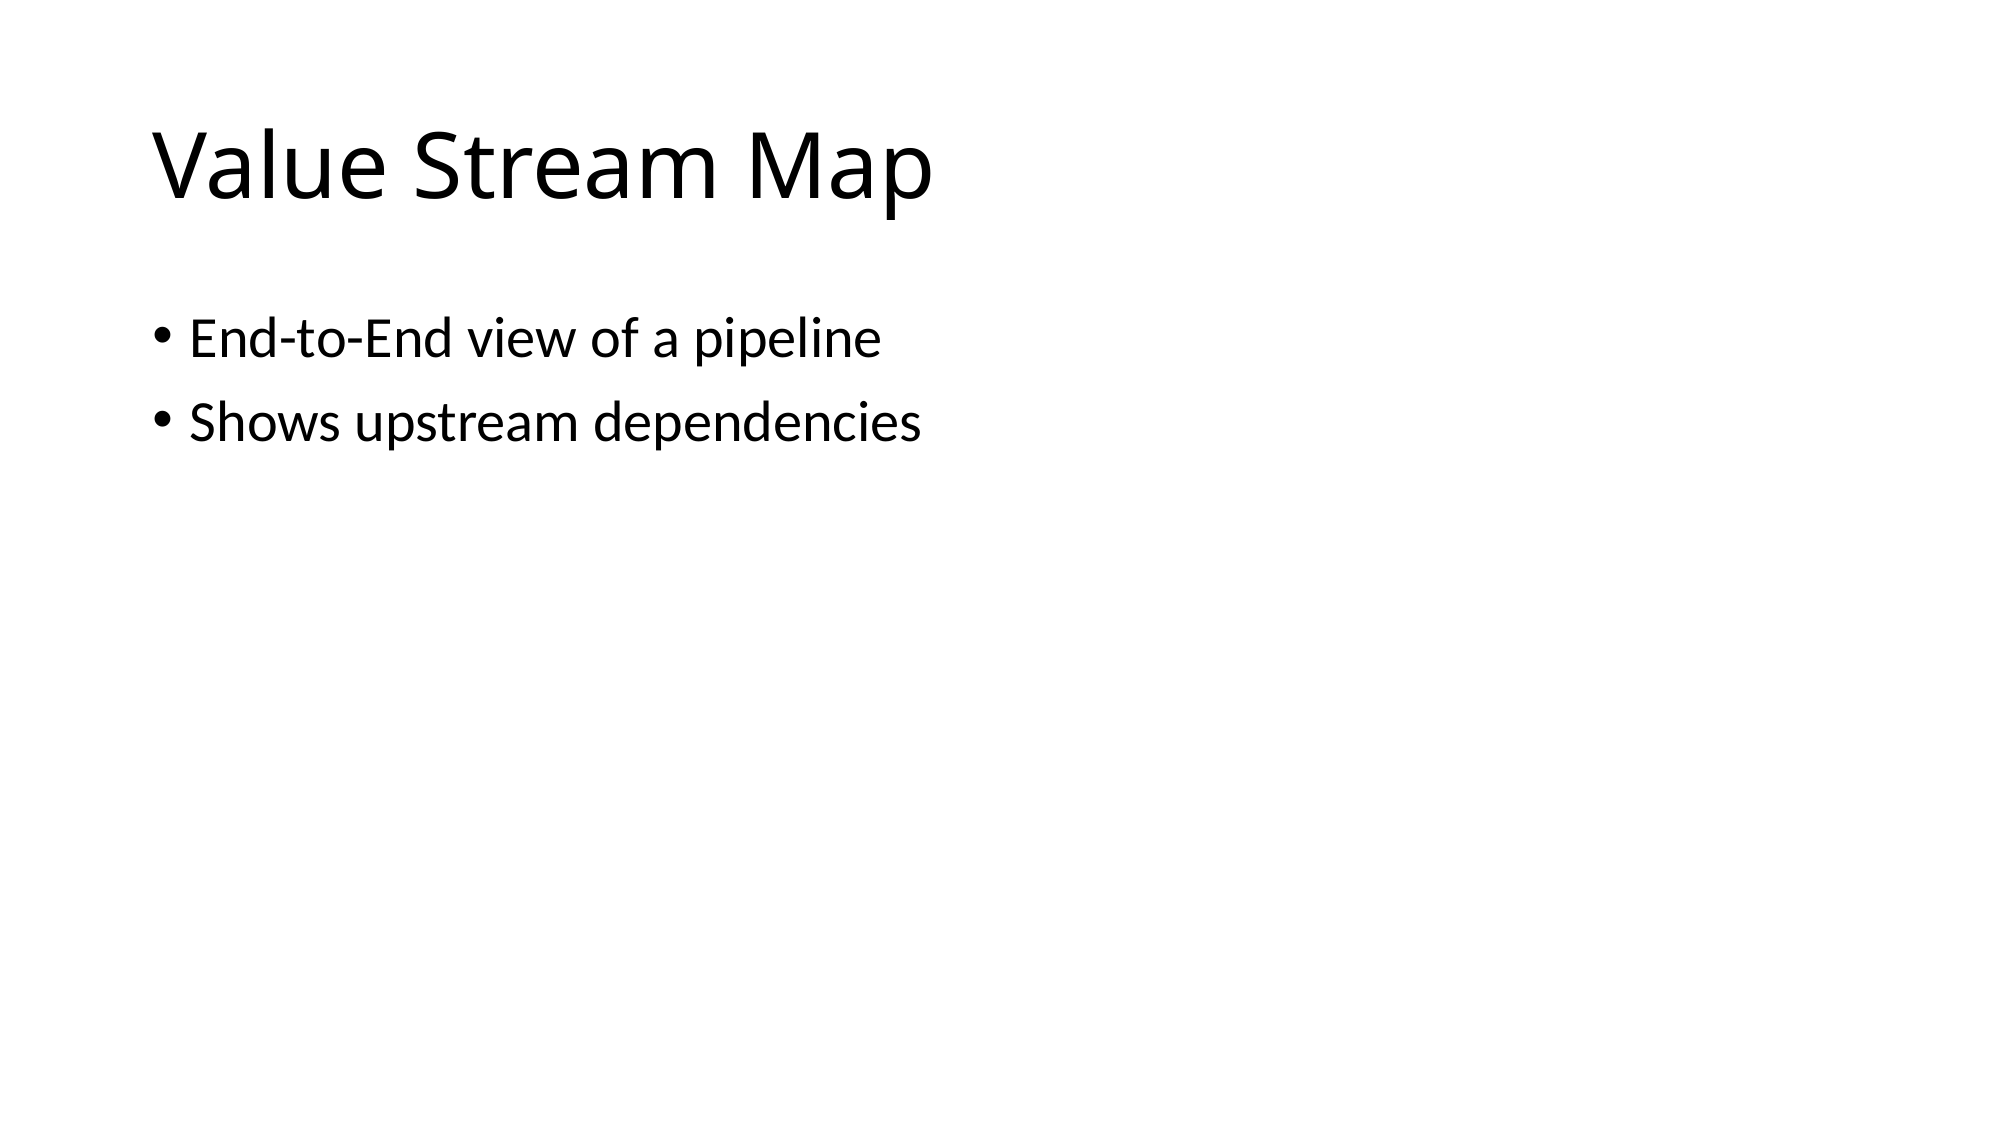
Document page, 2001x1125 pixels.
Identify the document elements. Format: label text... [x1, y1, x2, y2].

list End-to-End view of a pipeline Shows upstream dependencies [137, 299, 1863, 1014]
title Value Stream Map [137, 59, 1863, 278]
